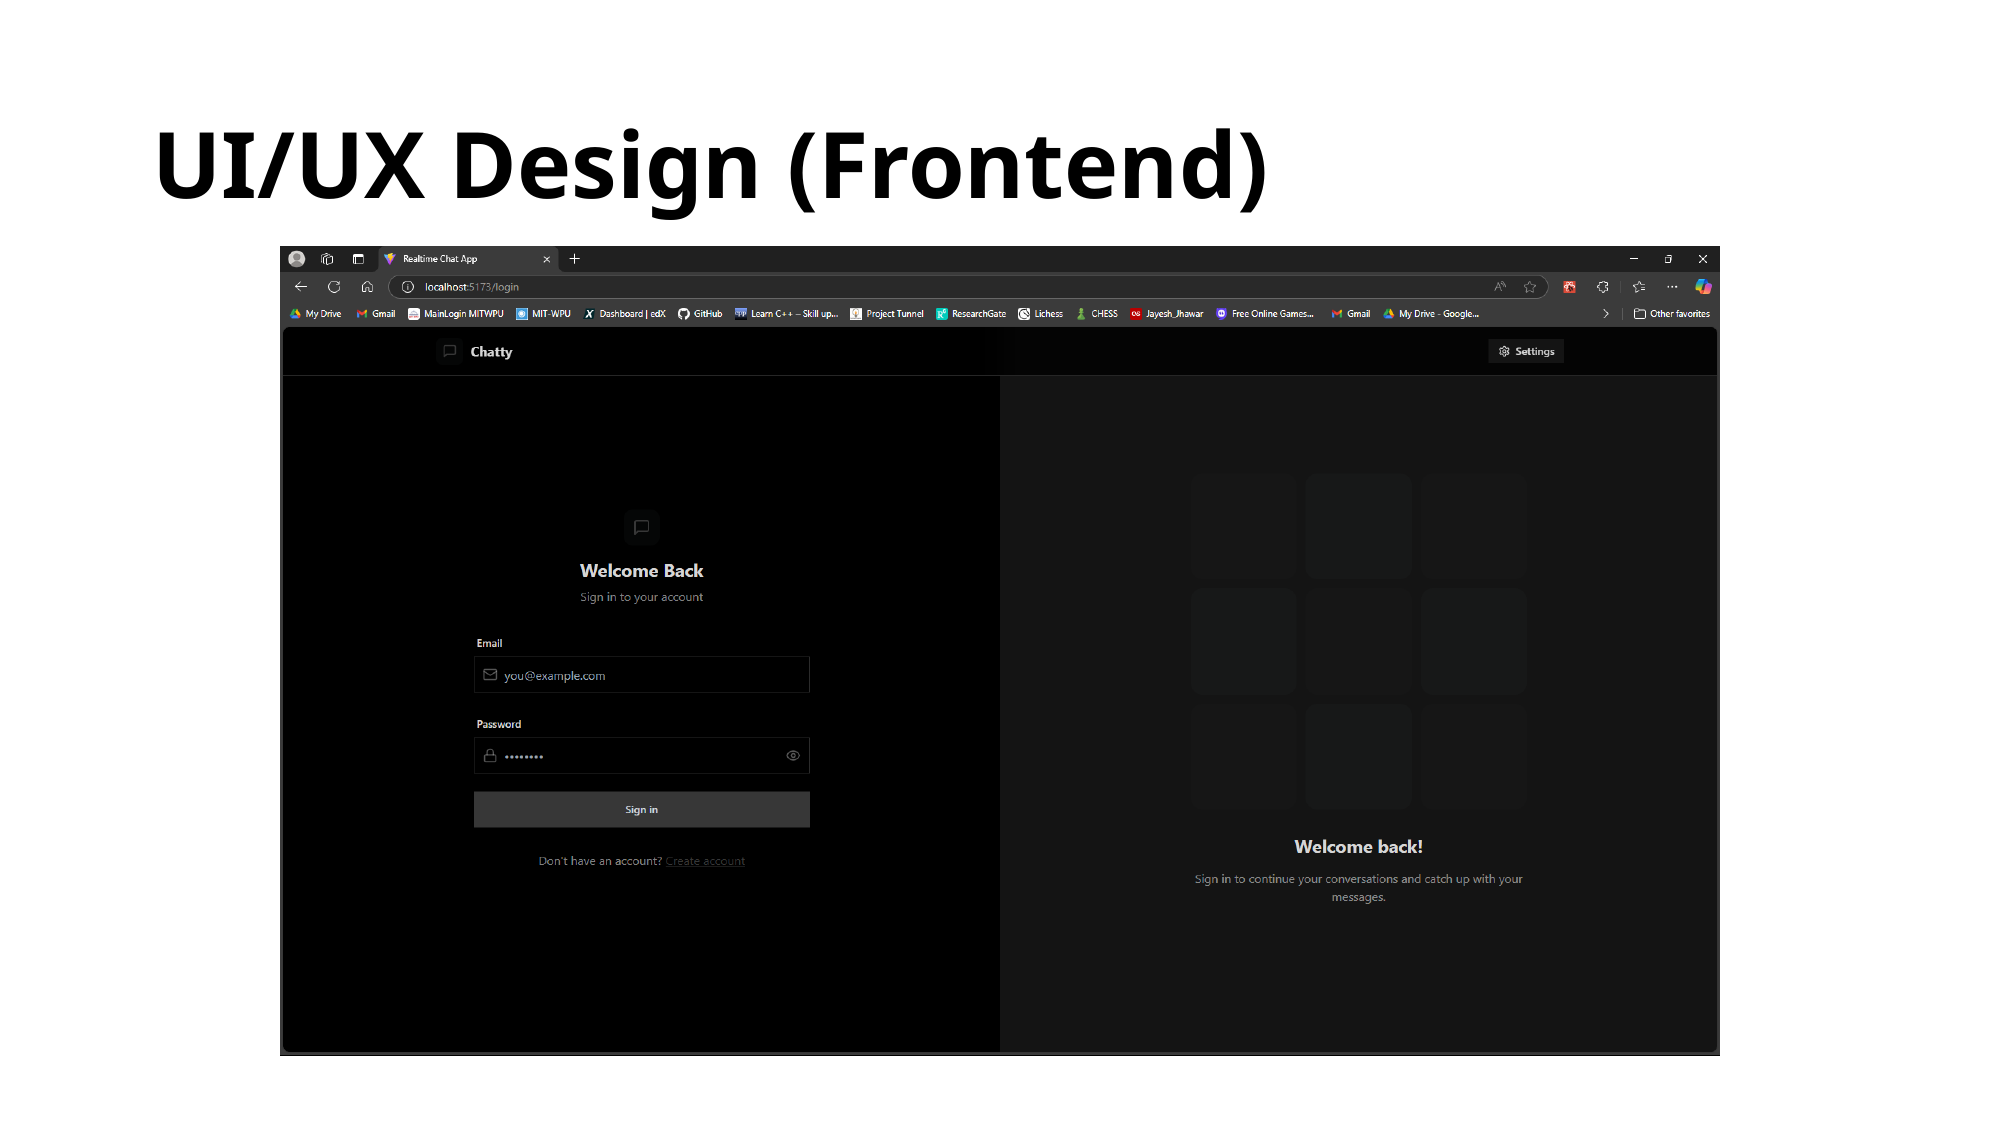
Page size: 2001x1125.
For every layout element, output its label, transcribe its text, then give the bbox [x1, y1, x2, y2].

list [280, 246, 1720, 1056]
title UI/UX Design (Frontend) [137, 59, 1863, 278]
